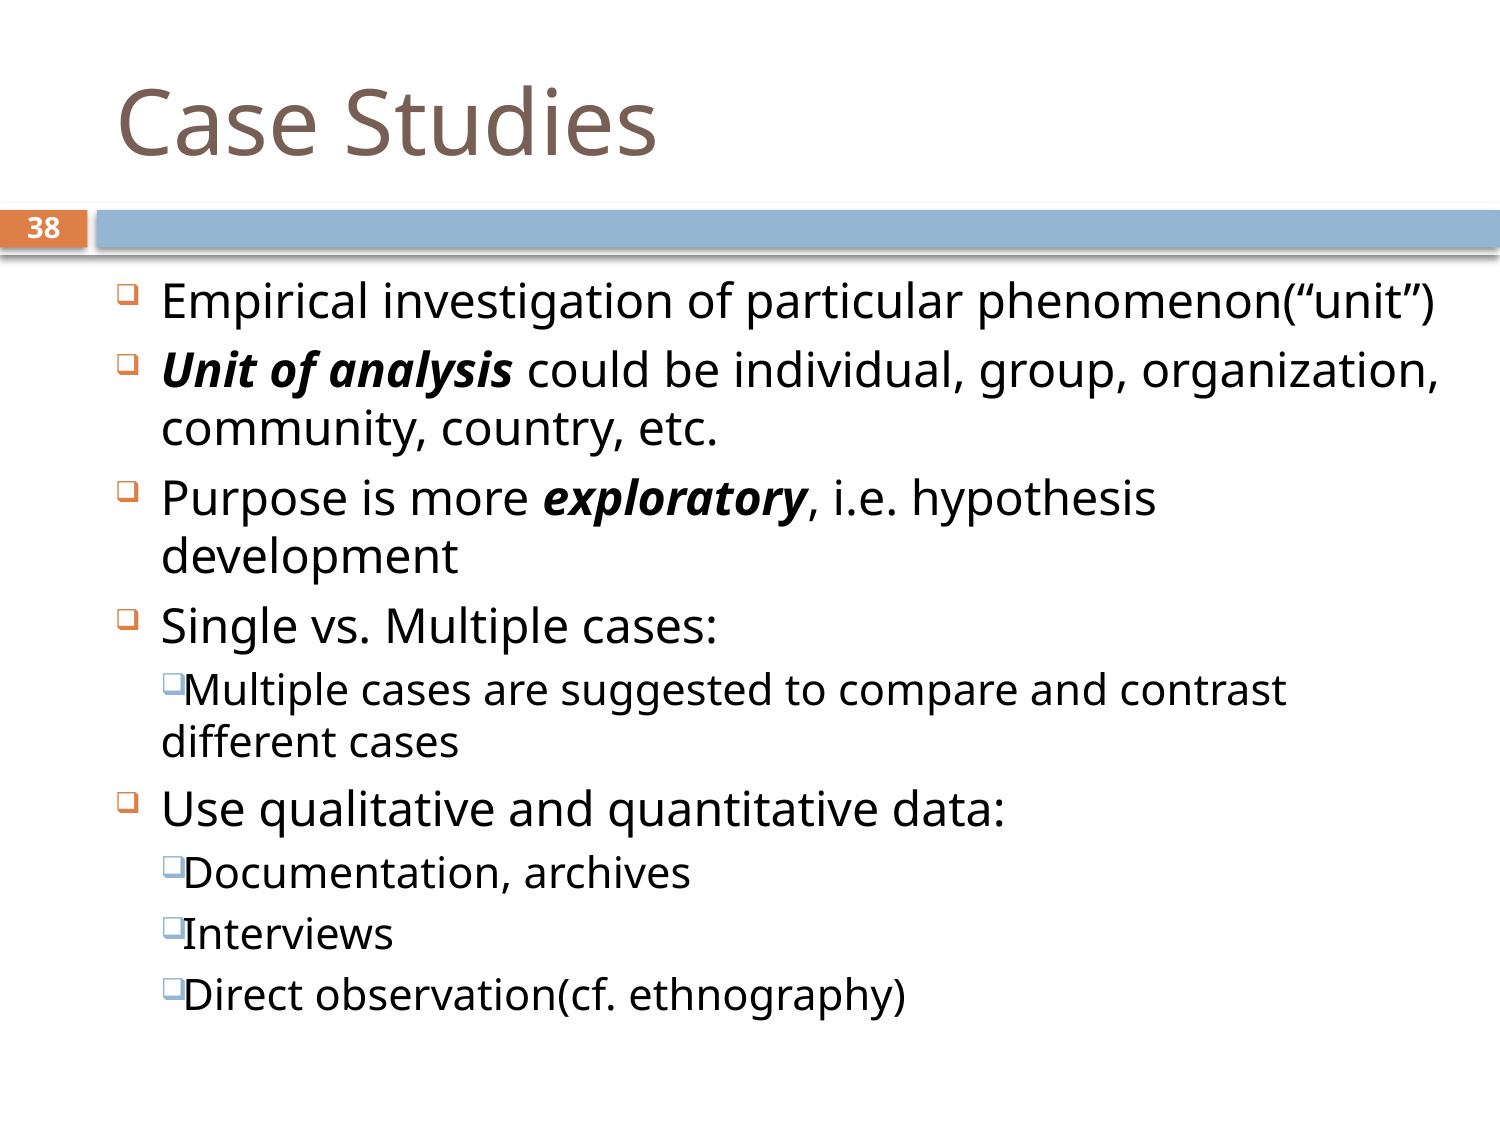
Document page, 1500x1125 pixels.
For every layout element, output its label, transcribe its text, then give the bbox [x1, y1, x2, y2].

slide_number 38 [0, 208, 88, 249]
title Case Studies [100, 37, 1438, 200]
list Empirical investigation of particular phenomenon(“unit”) Unit of analysis could be individual, group, organization, community, country, etc. Purpose is more exploratory, i.e. hypothesis development Single vs. Multiple cases: Multiple cases are suggested to compare and contrast different cases Use qualitative and quantitative data: Documentation, archives Interviews Direct observation(cf. ethnography) [100, 262, 1463, 1075]
